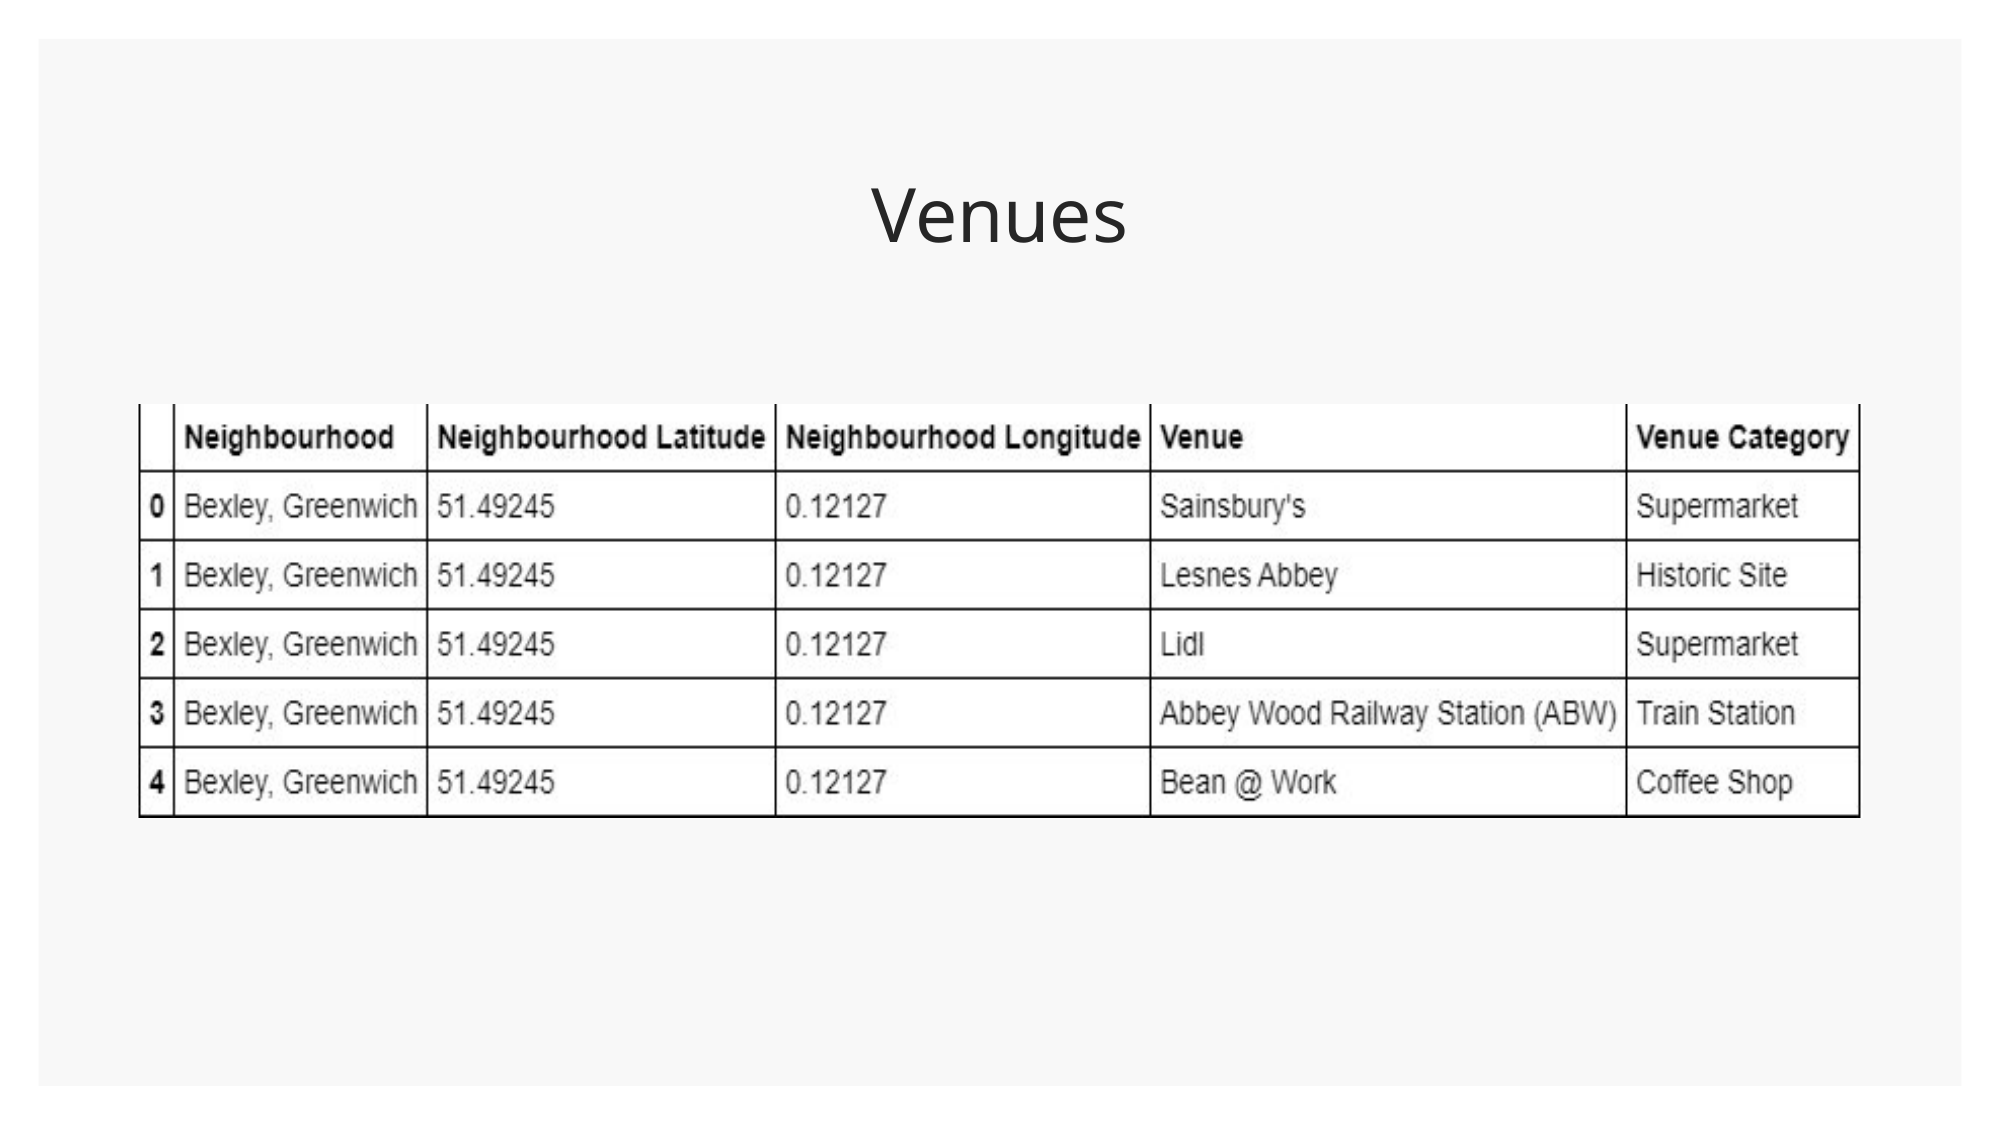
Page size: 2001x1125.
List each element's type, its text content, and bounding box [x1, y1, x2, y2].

picture [137, 404, 1863, 818]
title Venues [174, 105, 1825, 331]
